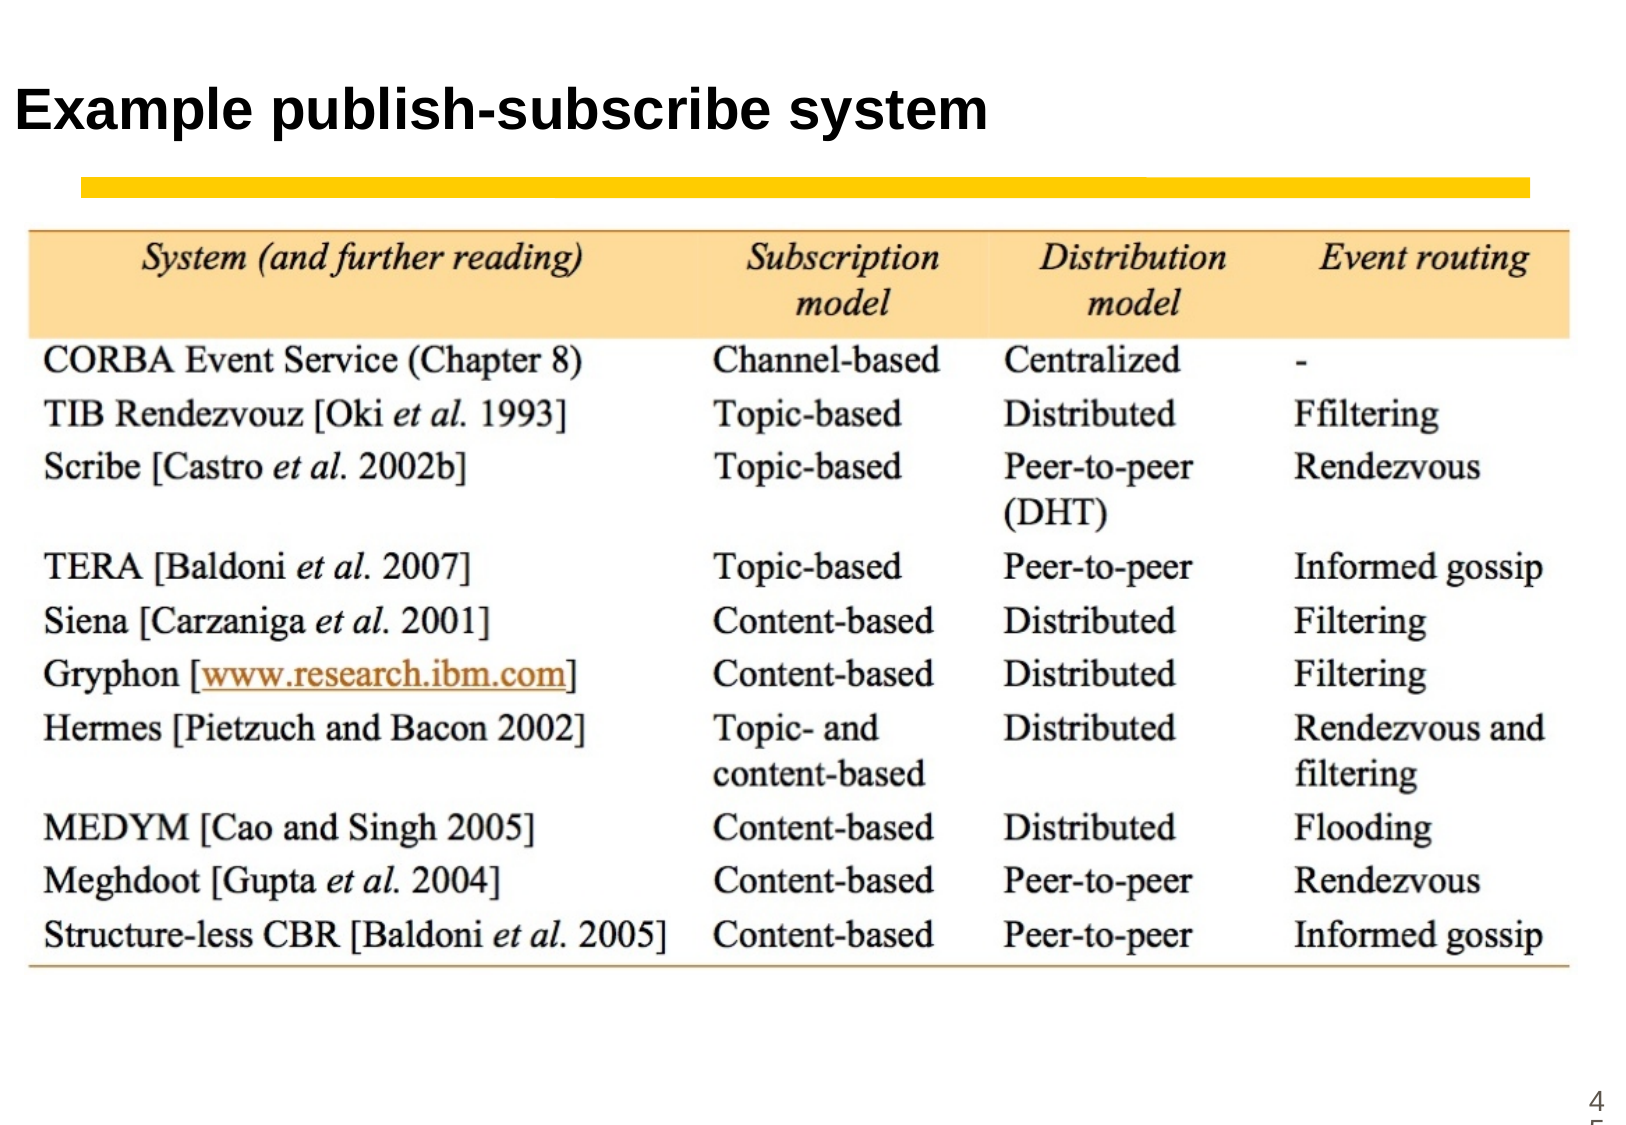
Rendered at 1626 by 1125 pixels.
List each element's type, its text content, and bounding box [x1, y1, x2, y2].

title Example publish-subscribe system [0, 0, 1625, 151]
picture [24, 222, 1579, 976]
slide_number 45 [1573, 1074, 1625, 1125]
